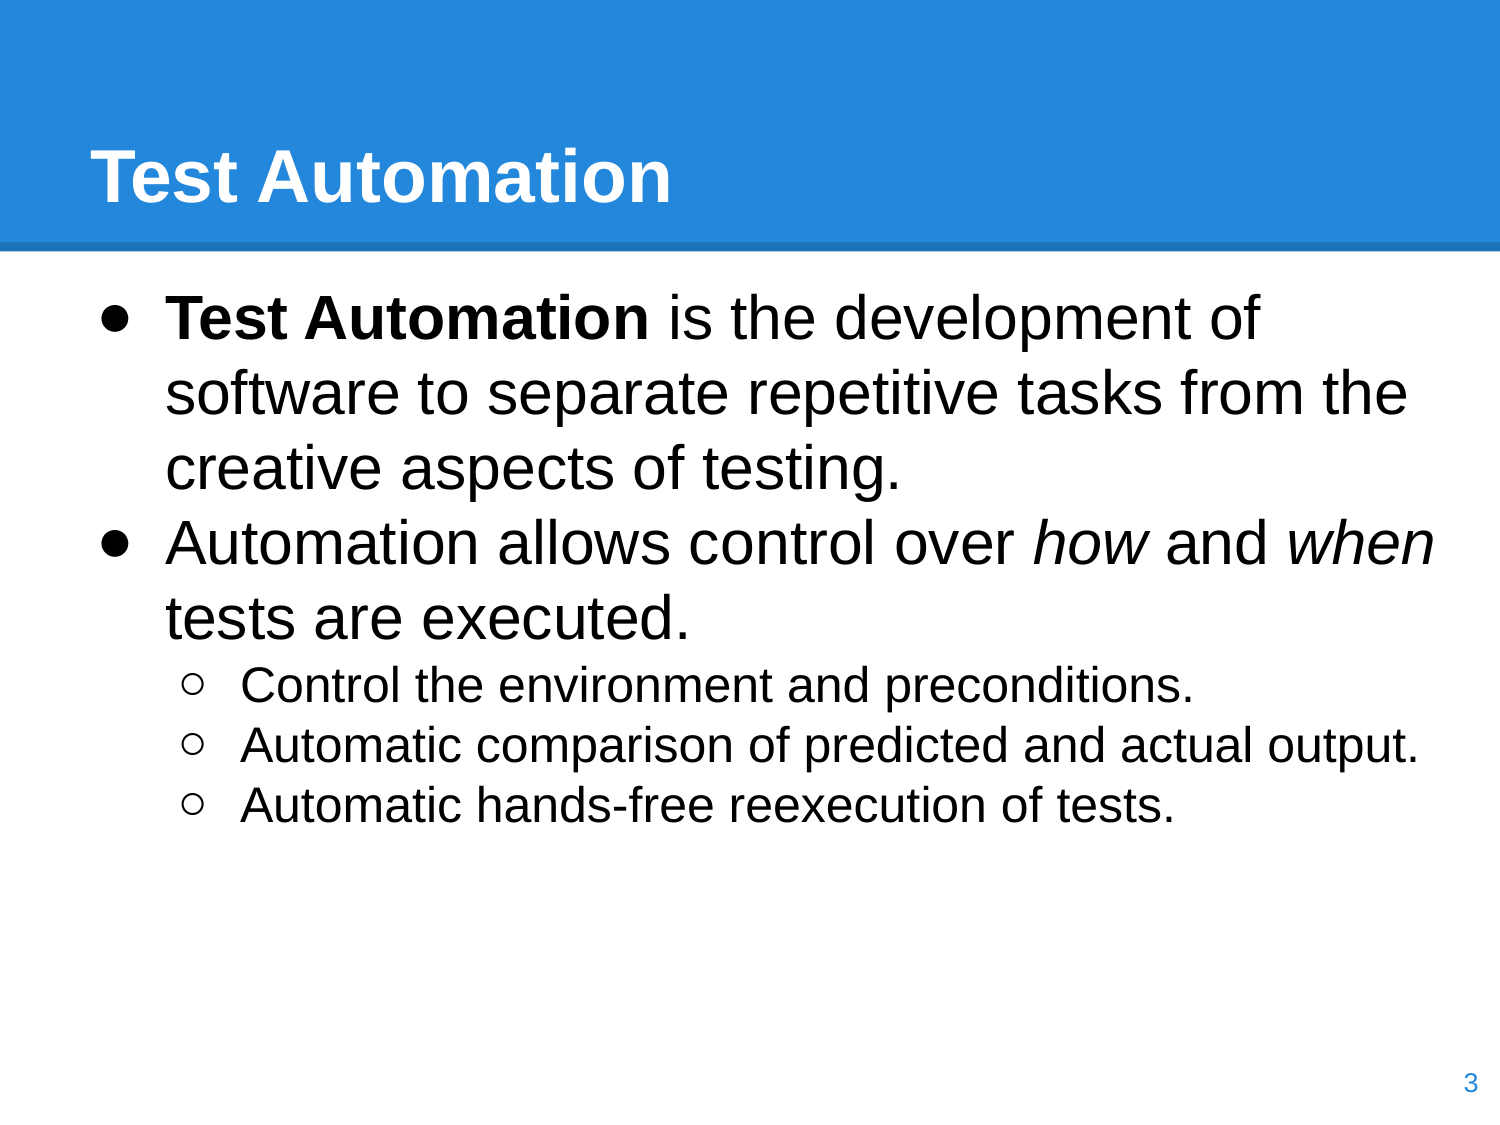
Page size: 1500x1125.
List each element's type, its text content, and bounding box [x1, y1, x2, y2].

slide_number ‹#› [1403, 1038, 1494, 1125]
list Test Automation is the development of software to separate repetitive tasks from the creative aspects of testing. Automation allows control over how and when tests are executed. Control the environment and preconditions. Automatic comparison of predicted and actual output. Automatic hands-free reexecution of tests. [75, 262, 1476, 1078]
title Test Automation [75, 45, 1425, 233]
